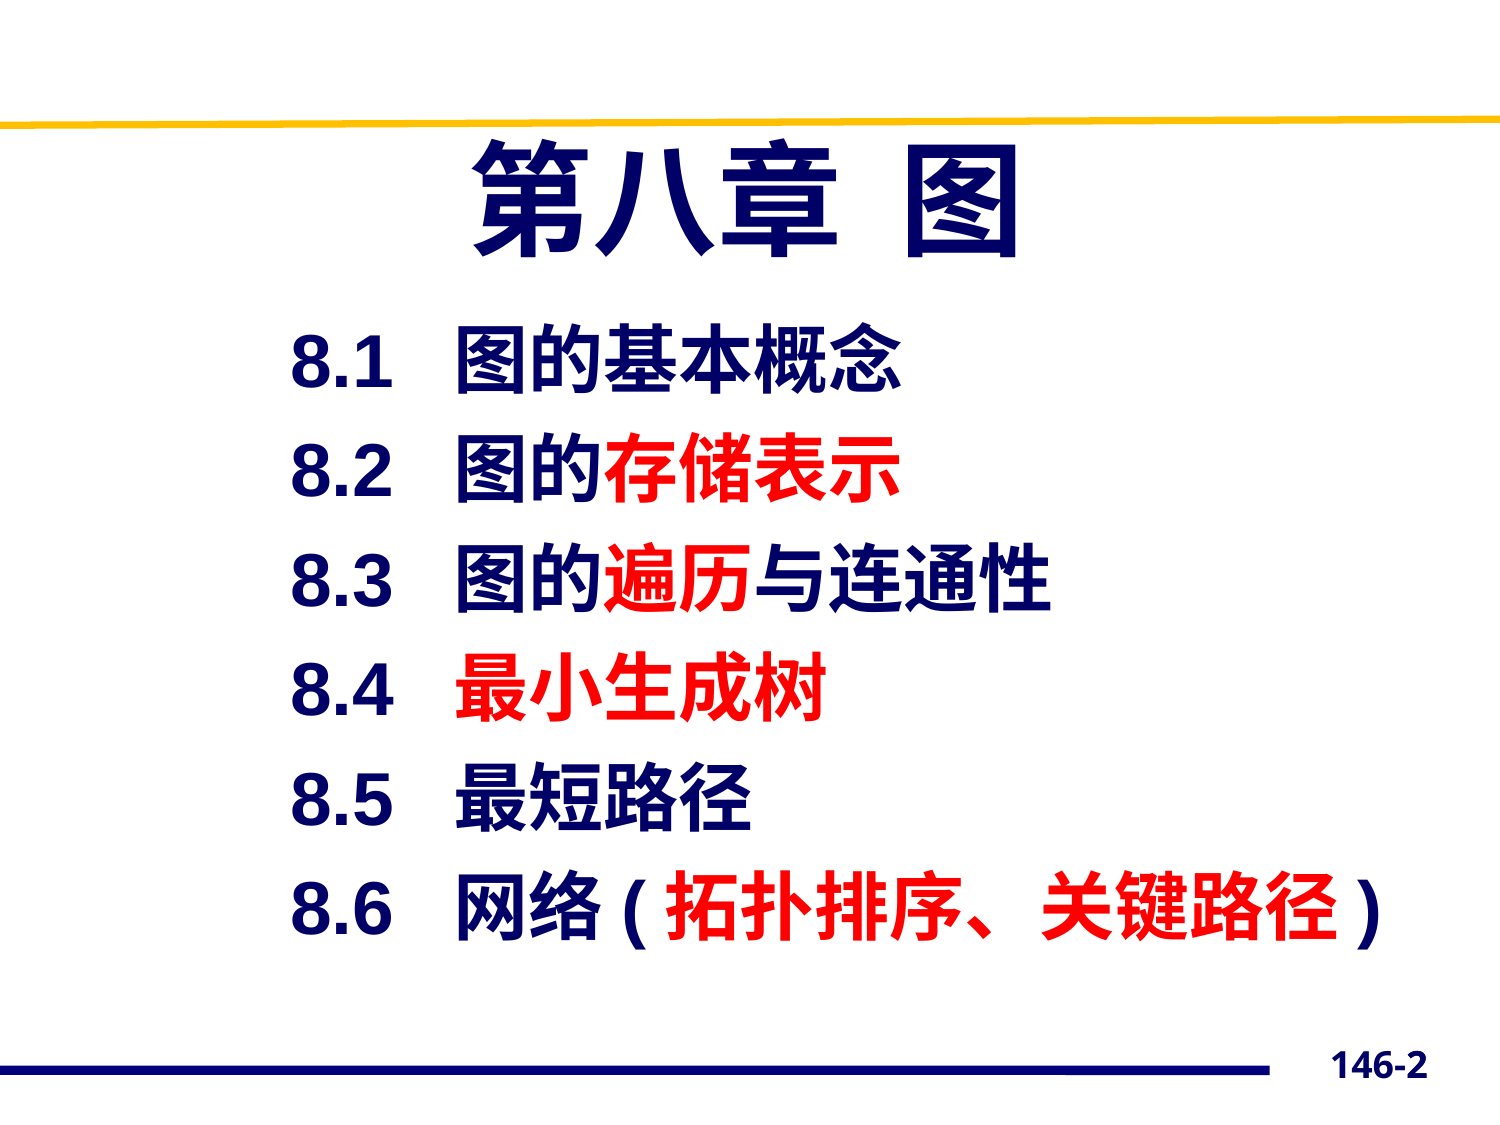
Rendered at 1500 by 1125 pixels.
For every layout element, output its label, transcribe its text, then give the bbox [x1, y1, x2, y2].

list 8.1 图的基本概念 8.2 图的存储表示 8.3 图的遍历与连通性 8.4 最小生成树 8.5 最短路径 8.6 网络(拓扑排序、关键路径) [275, 310, 1406, 1038]
title 第八章 图 [70, 84, 1421, 310]
text_box 146- [1092, 1024, 1443, 1100]
